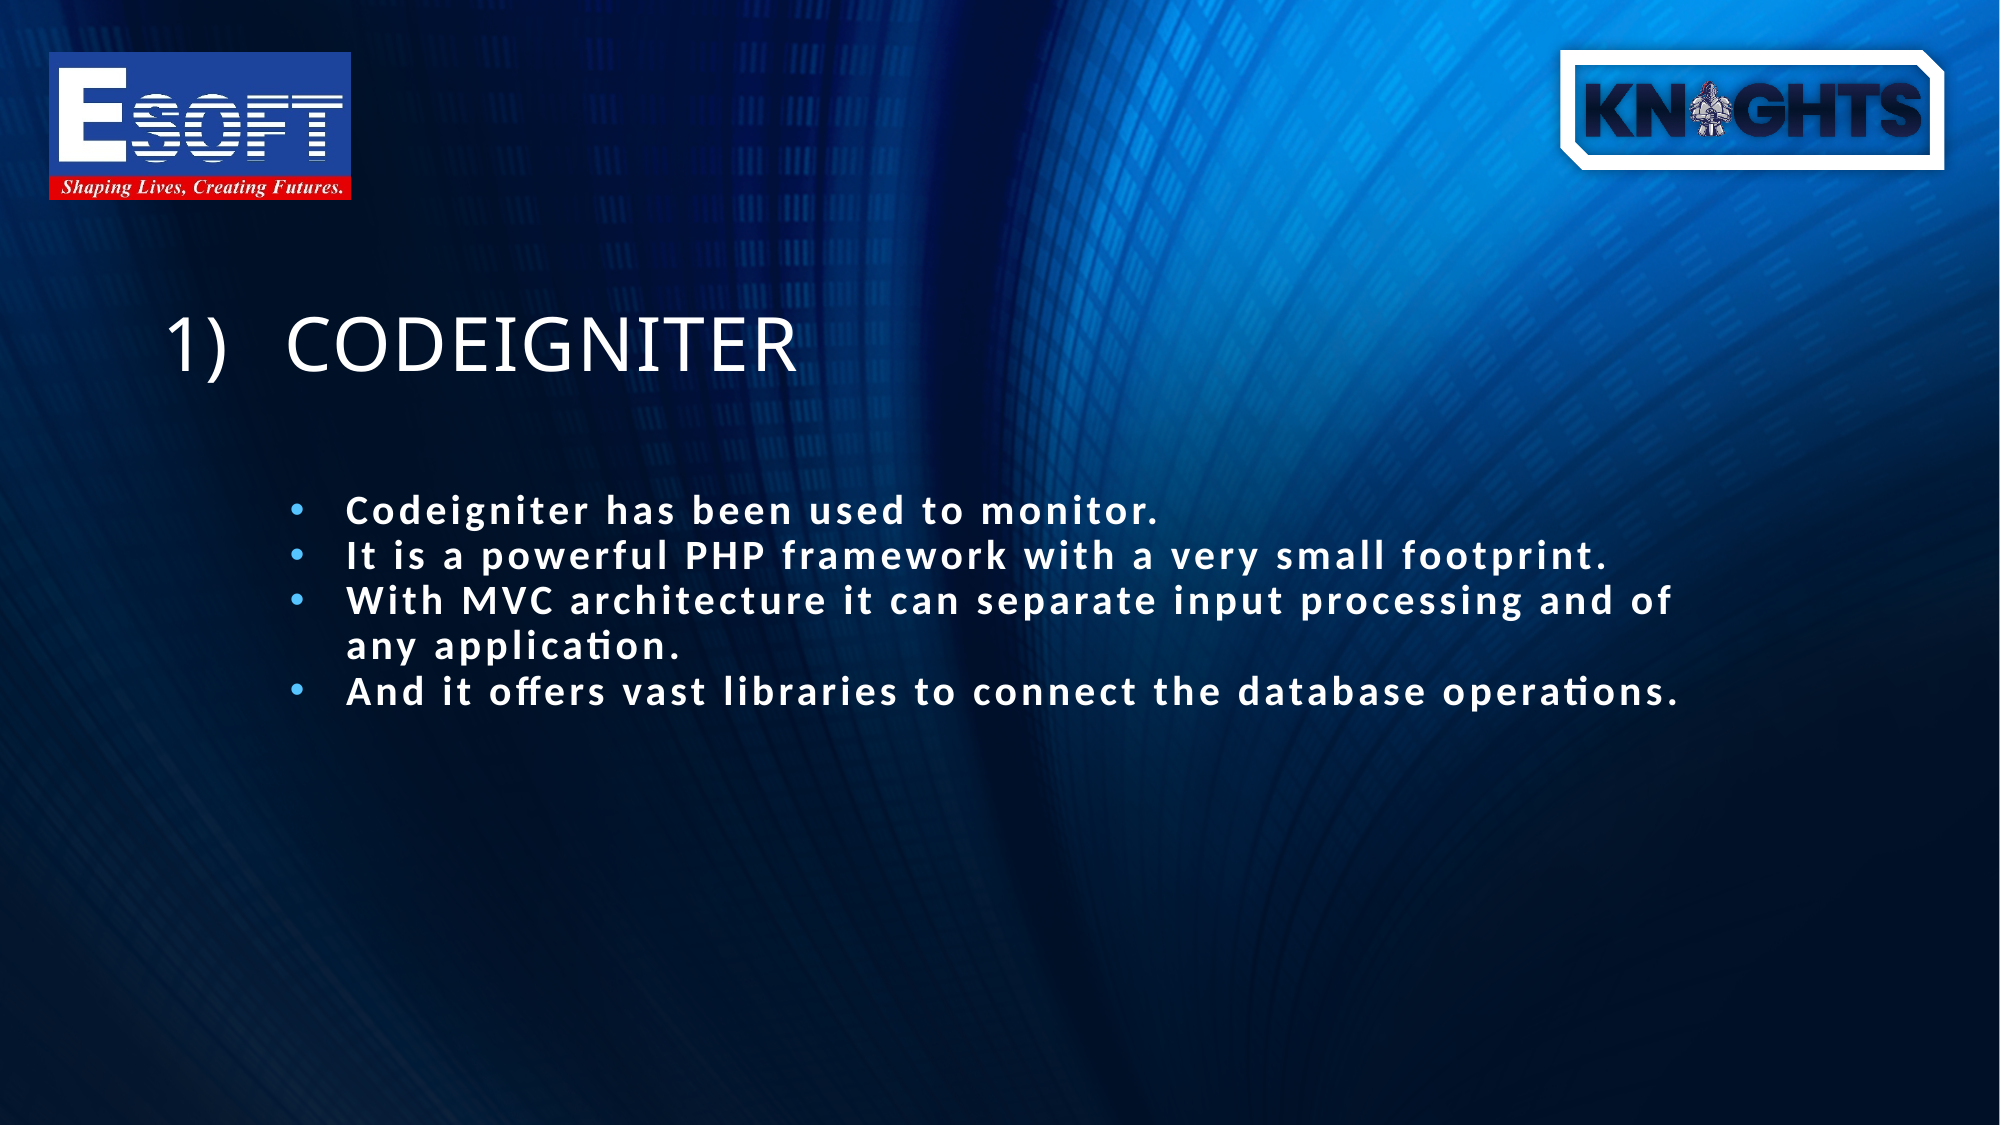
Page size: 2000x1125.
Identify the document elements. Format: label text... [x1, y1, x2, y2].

text_box Codeigniter has been used to monitor. It is a powerful PHP framework with a very small footprint. With MVC architecture it can separate input processing and of any application. And it offers vast libraries to connect the database operations. [274, 481, 1774, 857]
picture [0, 0, 2000, 1125]
text_box CODEIGNITER [147, 268, 1574, 394]
